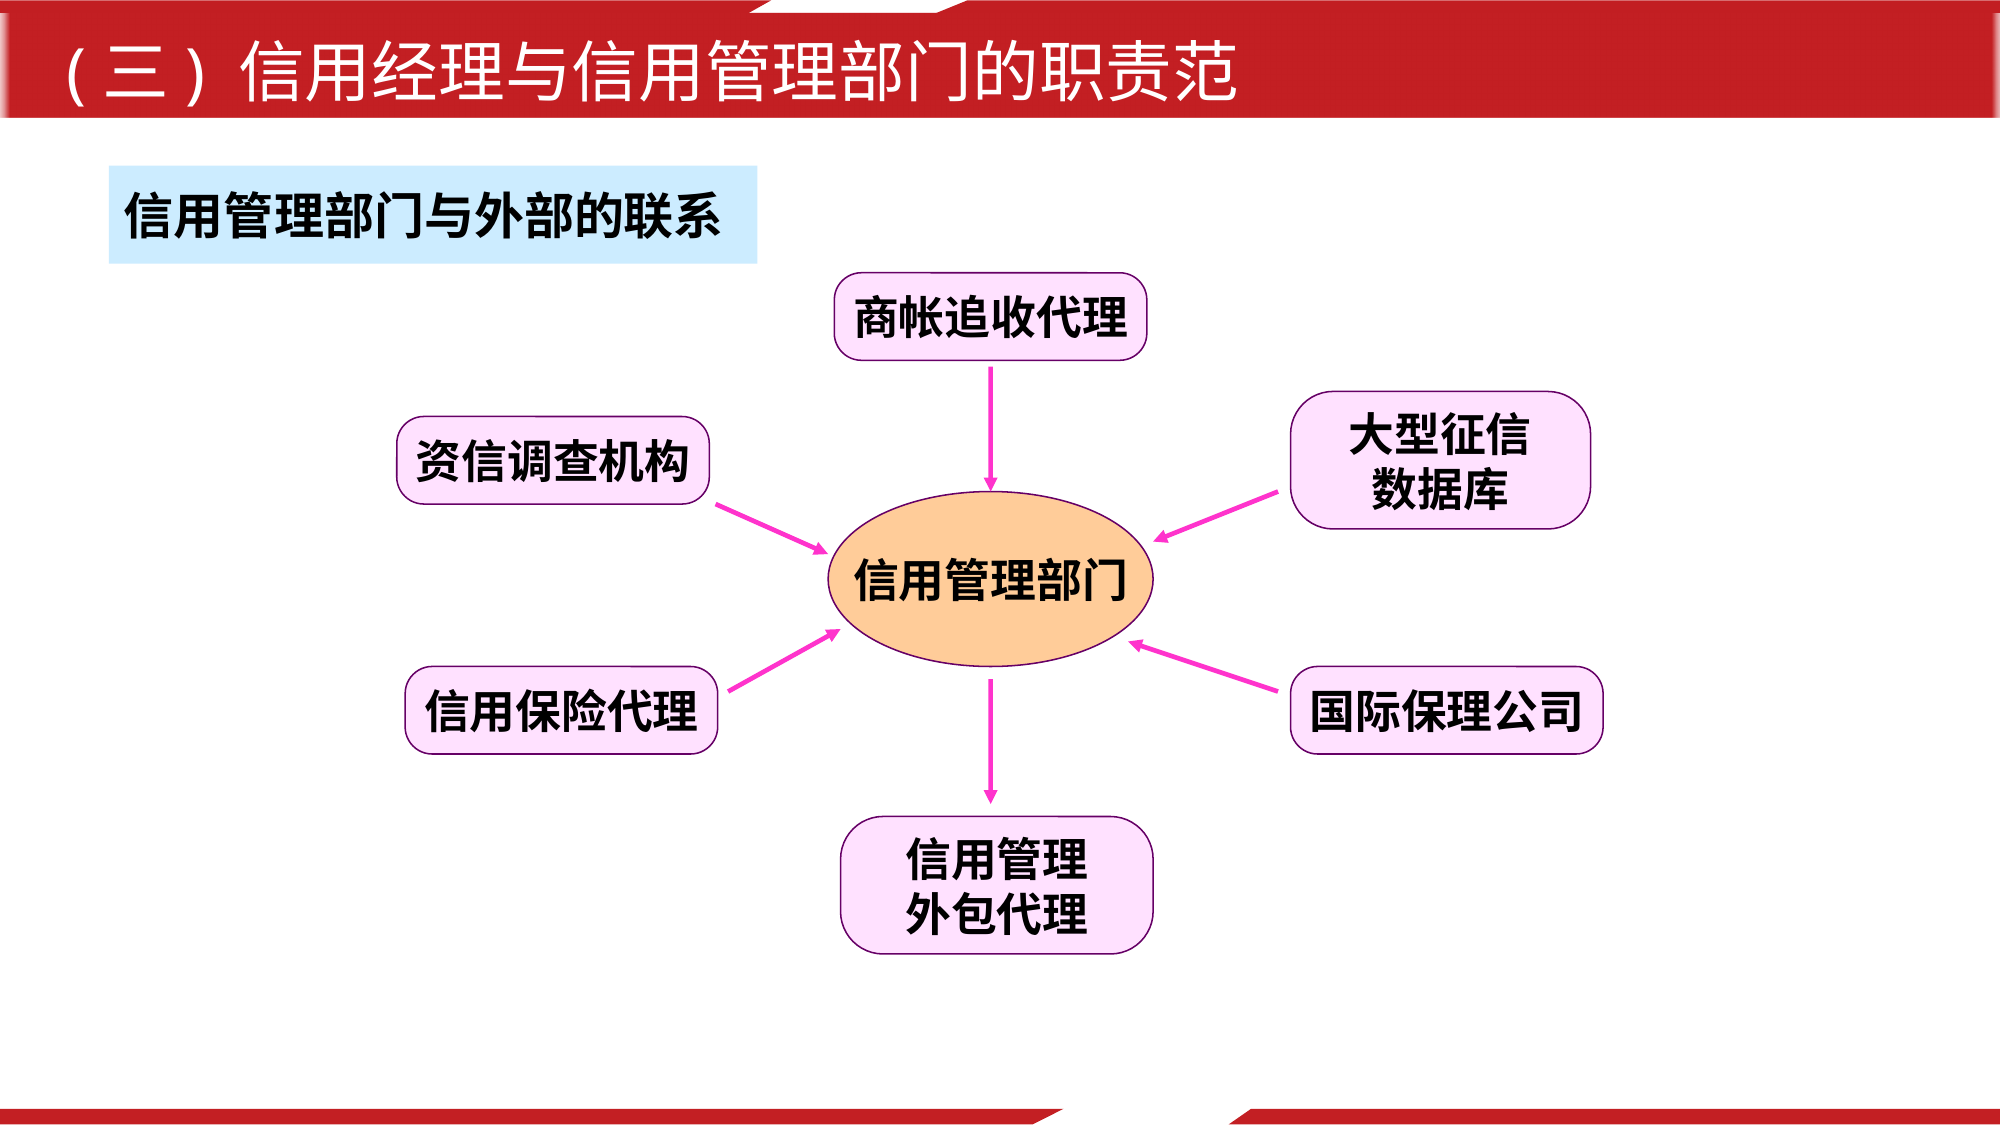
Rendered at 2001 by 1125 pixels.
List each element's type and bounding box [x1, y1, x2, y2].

text_box [0, 0, 2000, 1125]
